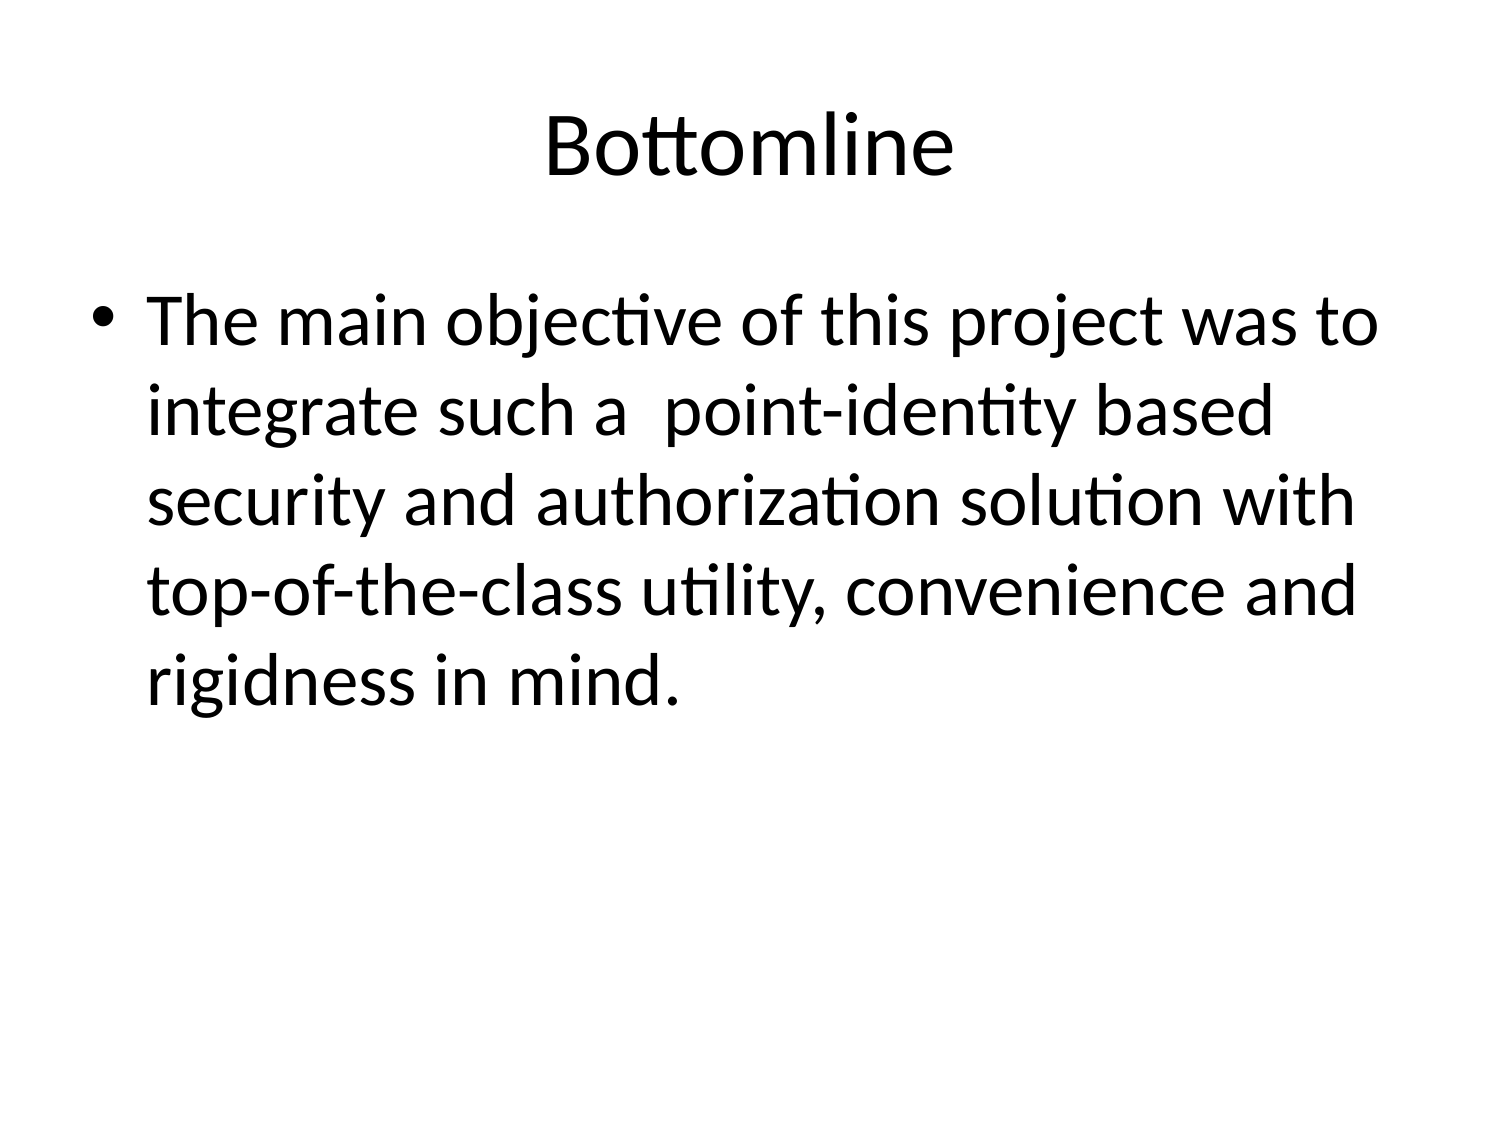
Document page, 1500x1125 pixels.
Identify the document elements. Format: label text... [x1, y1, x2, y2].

title Bottomline [75, 45, 1425, 233]
list The main objective of this project was to integrate such a point-identity based security and authorization solution with top-of-the-class utility, convenience and rigidness in mind. [75, 262, 1425, 1005]
